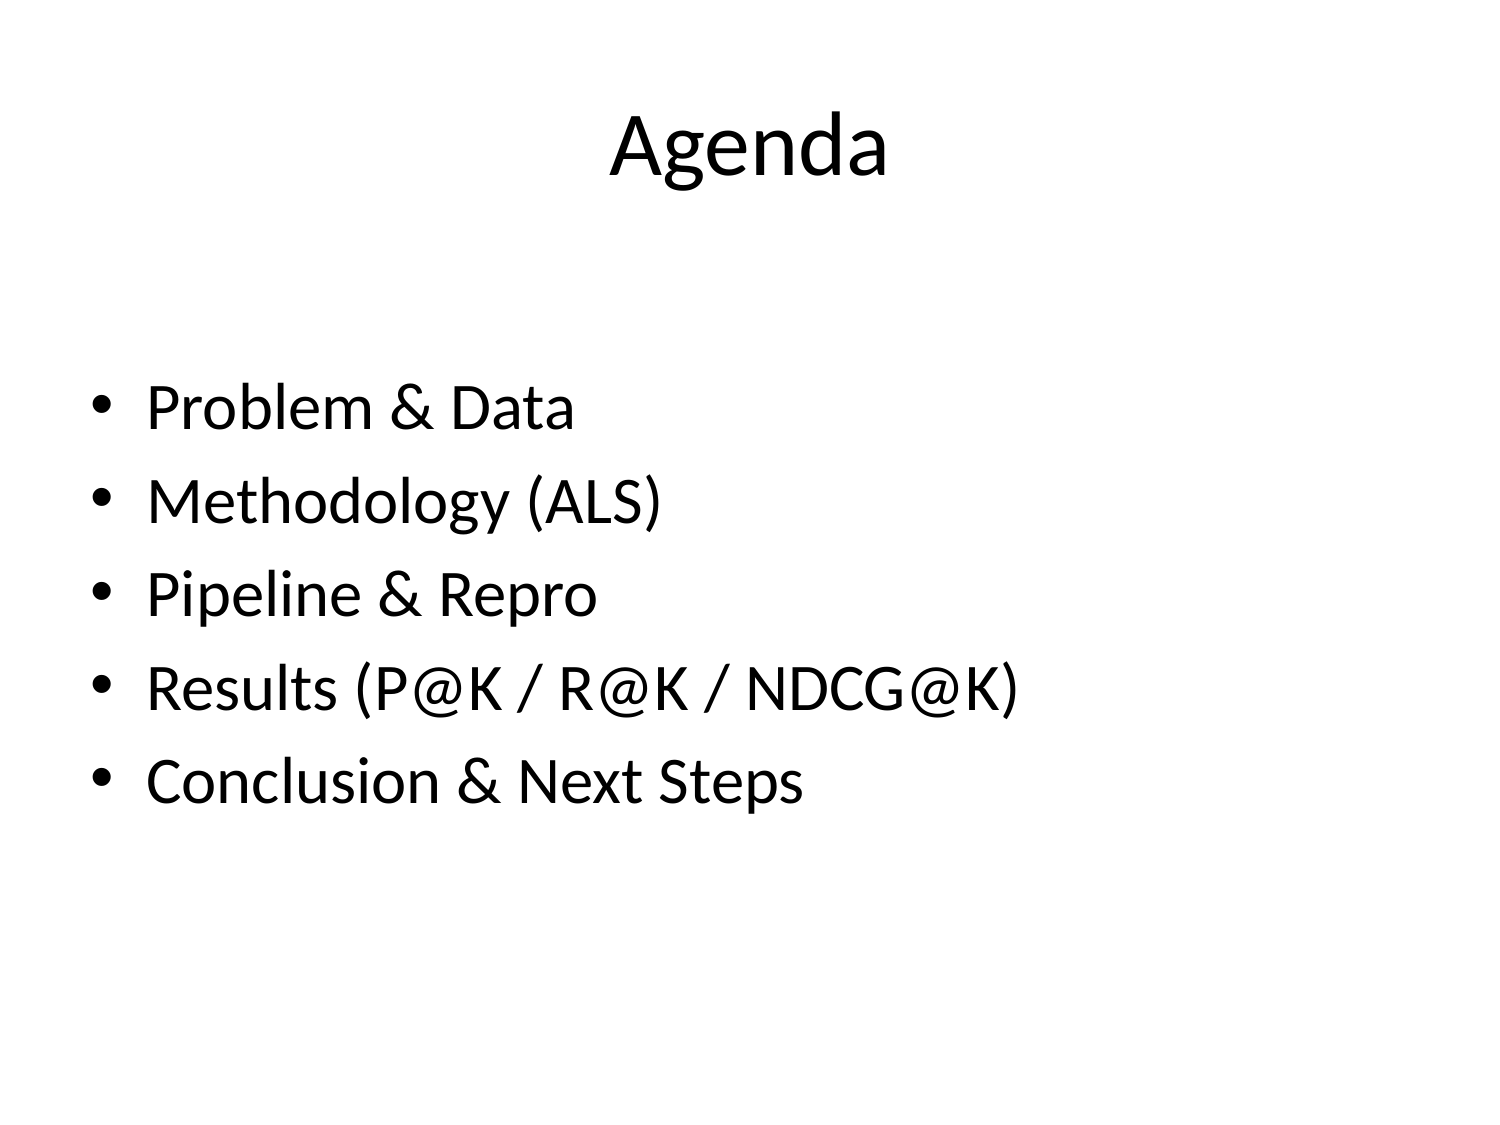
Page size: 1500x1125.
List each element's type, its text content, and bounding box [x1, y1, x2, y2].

list Problem & Data Methodology (ALS) Pipeline & Repro Results (P@K / R@K / NDCG@K) Conclusion & Next Steps [75, 262, 1425, 1005]
title Agenda [75, 45, 1425, 233]
